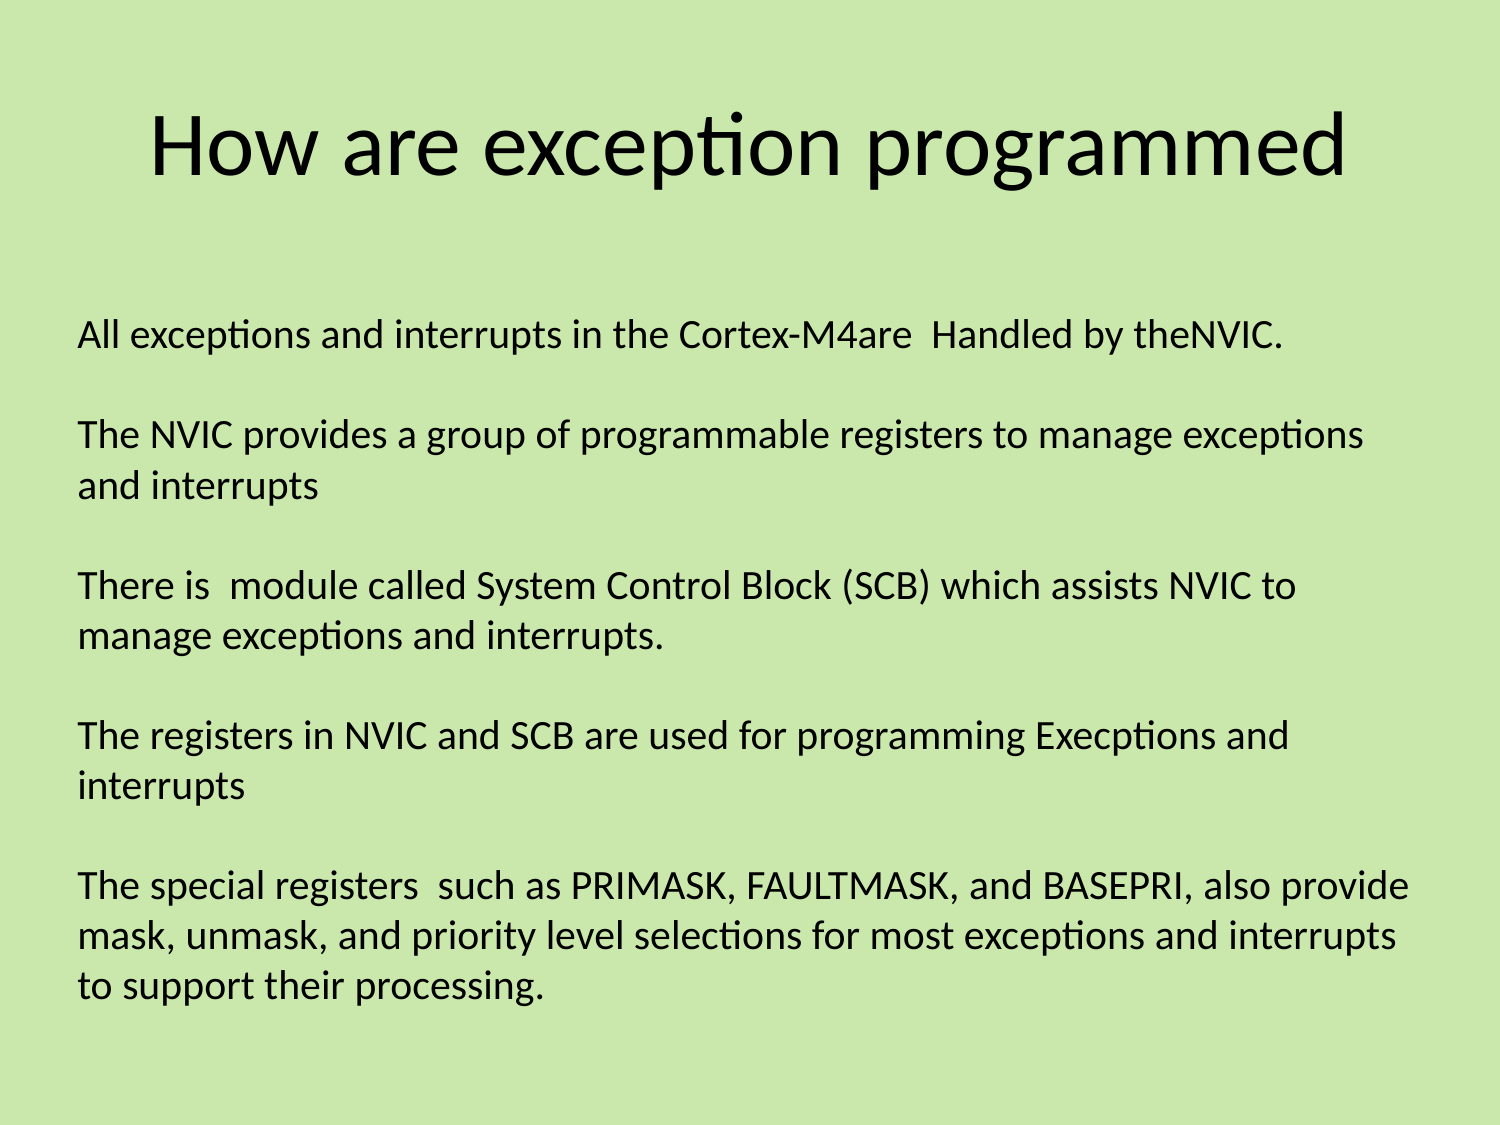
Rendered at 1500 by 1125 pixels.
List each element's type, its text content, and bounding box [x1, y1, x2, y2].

text_box All exceptions and interrupts in the Cortex-M4are Handled by theNVIC. The NVIC provides a group of programmable registers to manage exceptions and interrupts There is module called System Control Block (SCB) which assists NVIC to manage exceptions and interrupts. The registers in NVIC and SCB are used for programming Execptions and interrupts The special registers such as PRIMASK, FAULTMASK, and BASEPRI, also provide mask, unmask, and priority level selections for most exceptions and interrupts to support their processing. [62, 299, 1438, 1015]
title How are exception programmed [75, 45, 1425, 233]
